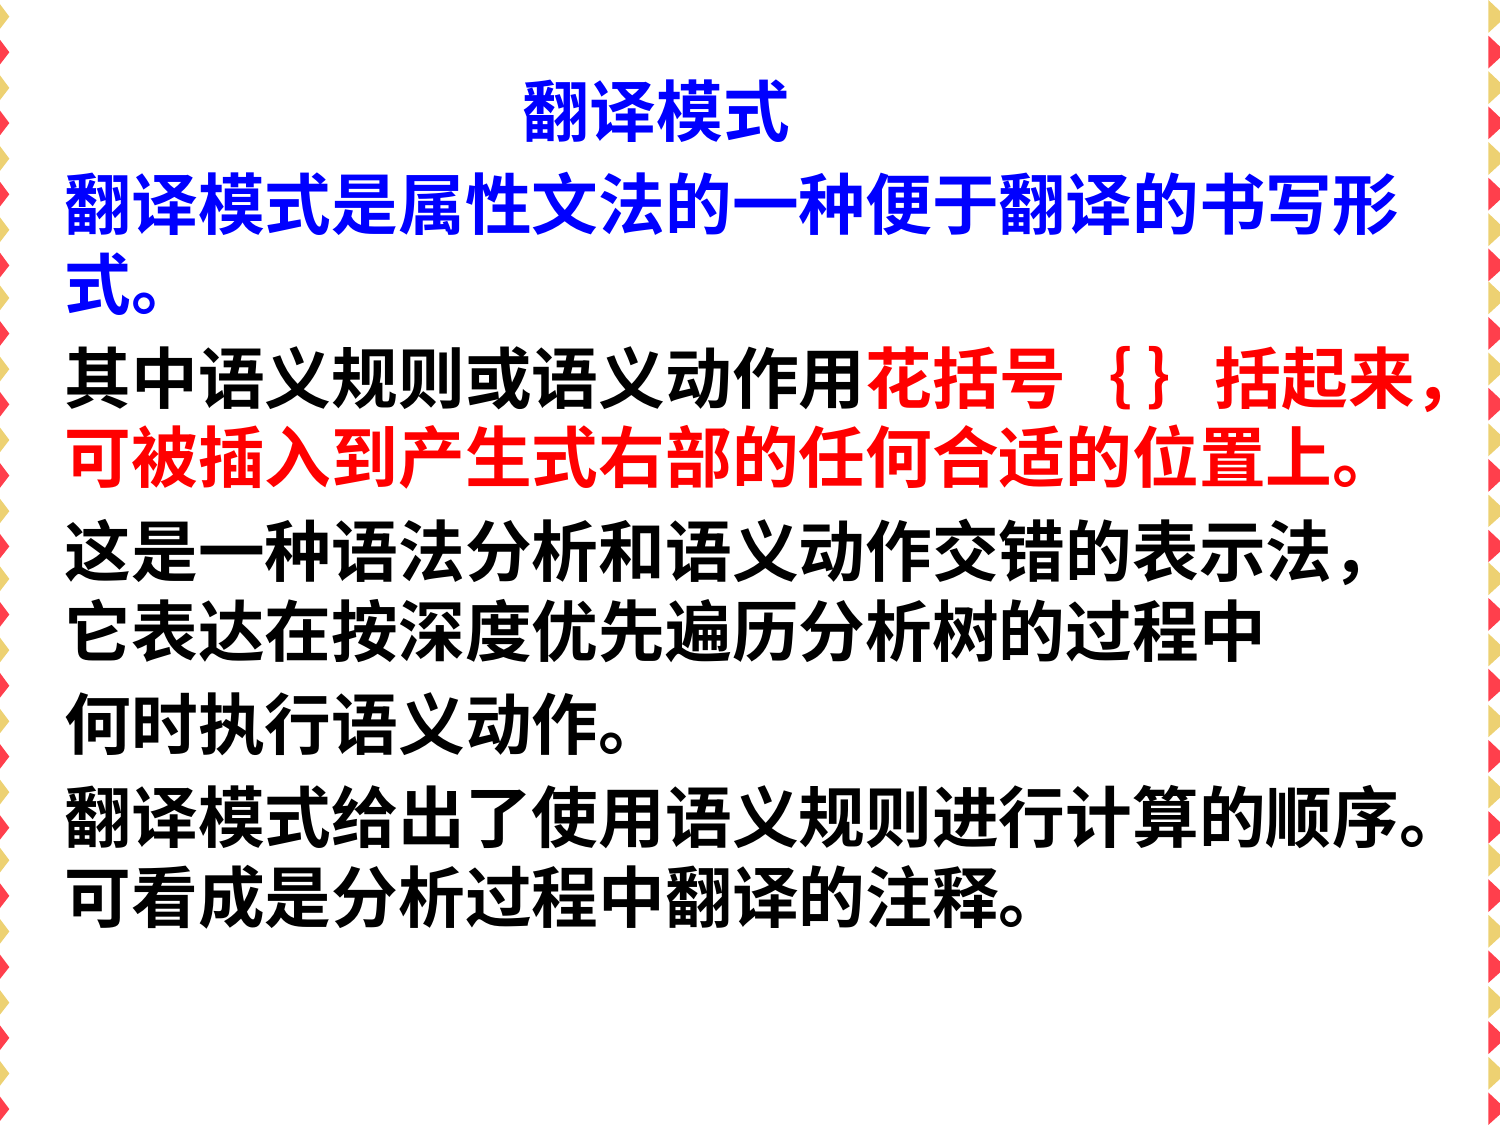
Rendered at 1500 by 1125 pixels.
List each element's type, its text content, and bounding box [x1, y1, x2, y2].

text_box 翻译模式 翻译模式是属性文法的一种便于翻译的书写形式。 其中语义规则或语义动作用花括号｛ ｝括起来，可被插入到产生式右部的任何合适的位置上。 这是一种语法分析和语义动作交错的表示法，它表达在按深度优先遍历分析树的过程中 何时执行语义动作。 翻译模式给出了使用语义规则进行计算的顺序。可看成是分析过程中翻译的注释。 [50, 62, 1438, 944]
